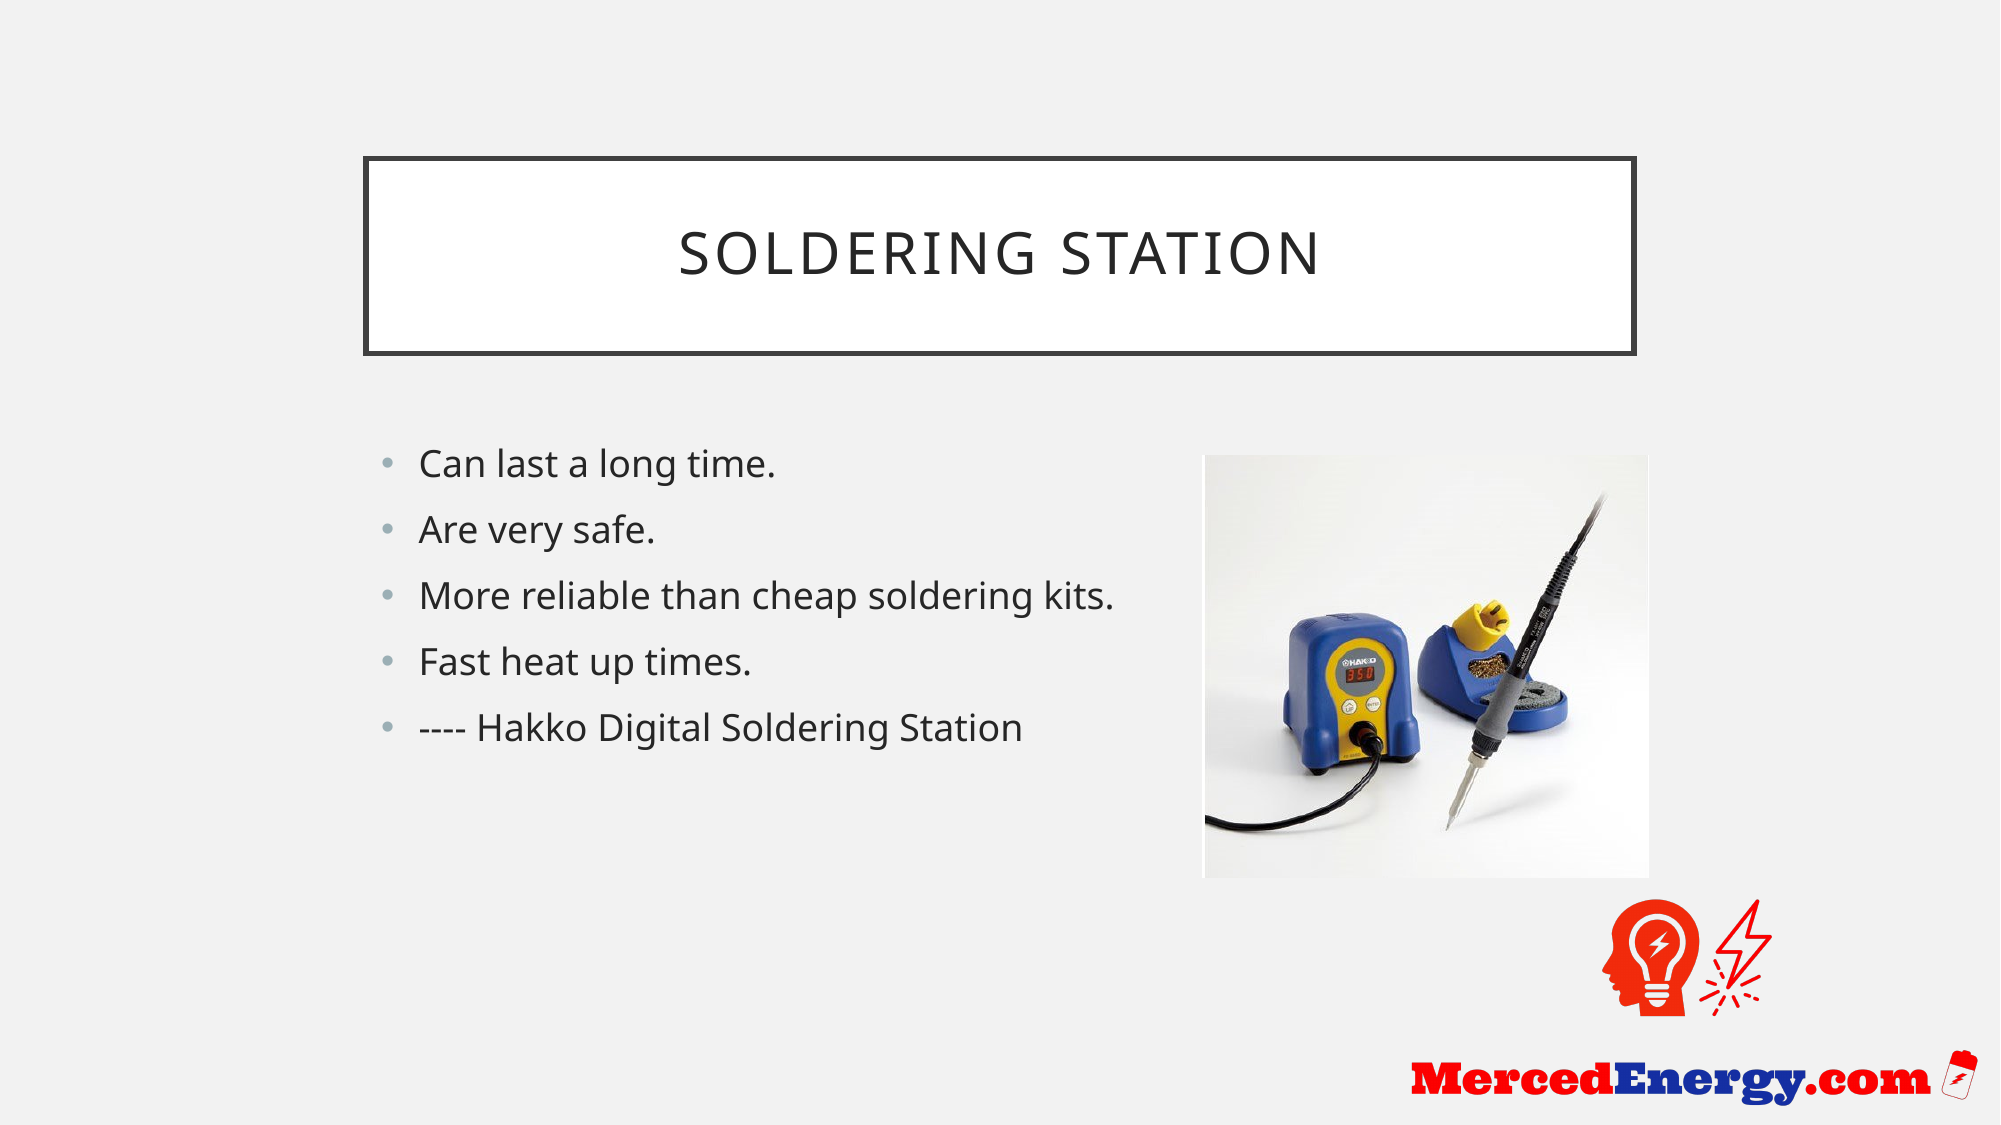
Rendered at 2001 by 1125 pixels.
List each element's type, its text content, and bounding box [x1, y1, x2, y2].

list Can last a long time. Are very safe. More reliable than cheap soldering kits. Fast heat up times. ---- Hakko Digital Soldering Station [366, 432, 1634, 942]
title Soldering station [363, 156, 1637, 356]
picture [1202, 455, 1987, 1125]
